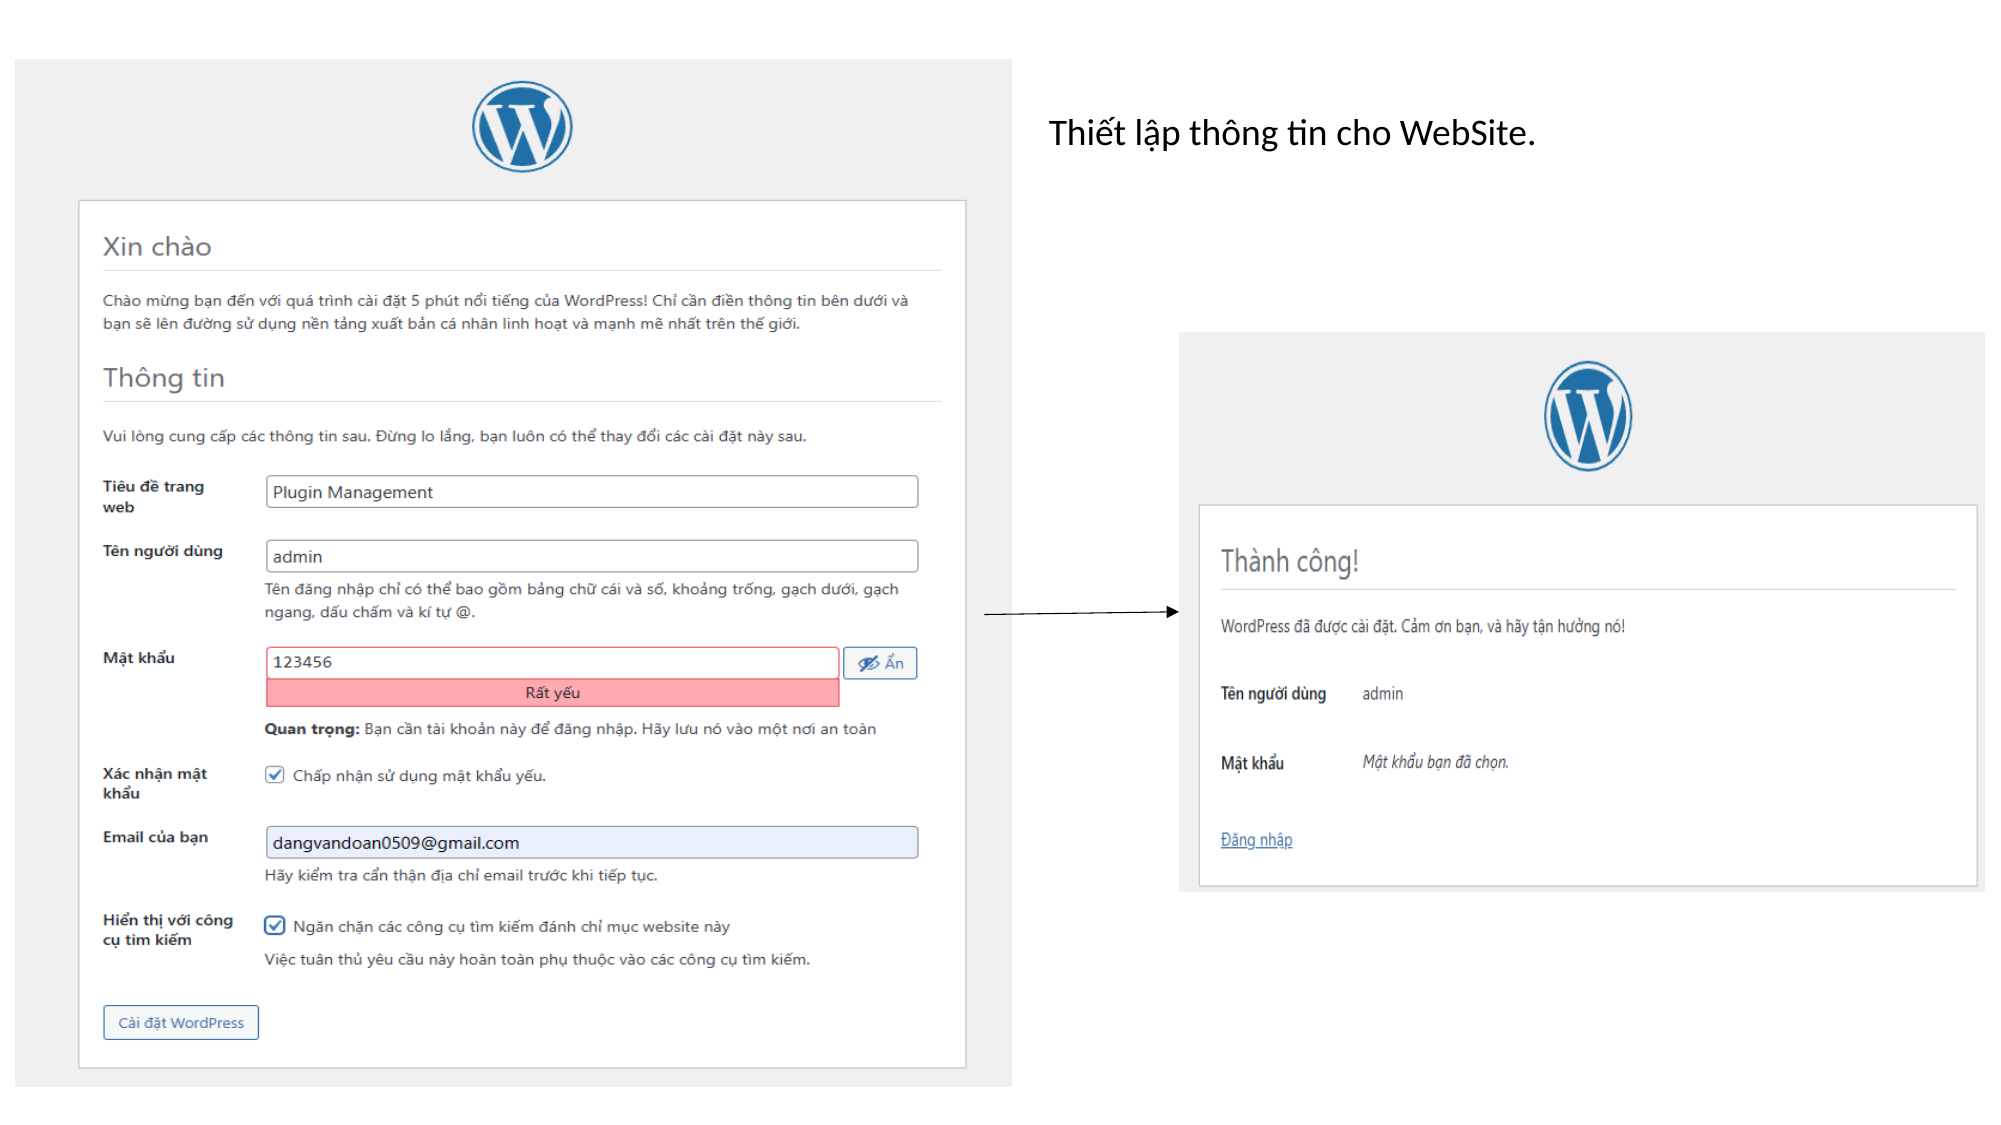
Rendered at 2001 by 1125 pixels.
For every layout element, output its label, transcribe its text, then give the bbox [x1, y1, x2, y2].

picture [1179, 332, 1985, 892]
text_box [984, 611, 1179, 615]
text_box Thiết lập thông tin cho WebSite. [1033, 100, 1918, 161]
picture [15, 59, 1012, 1087]
